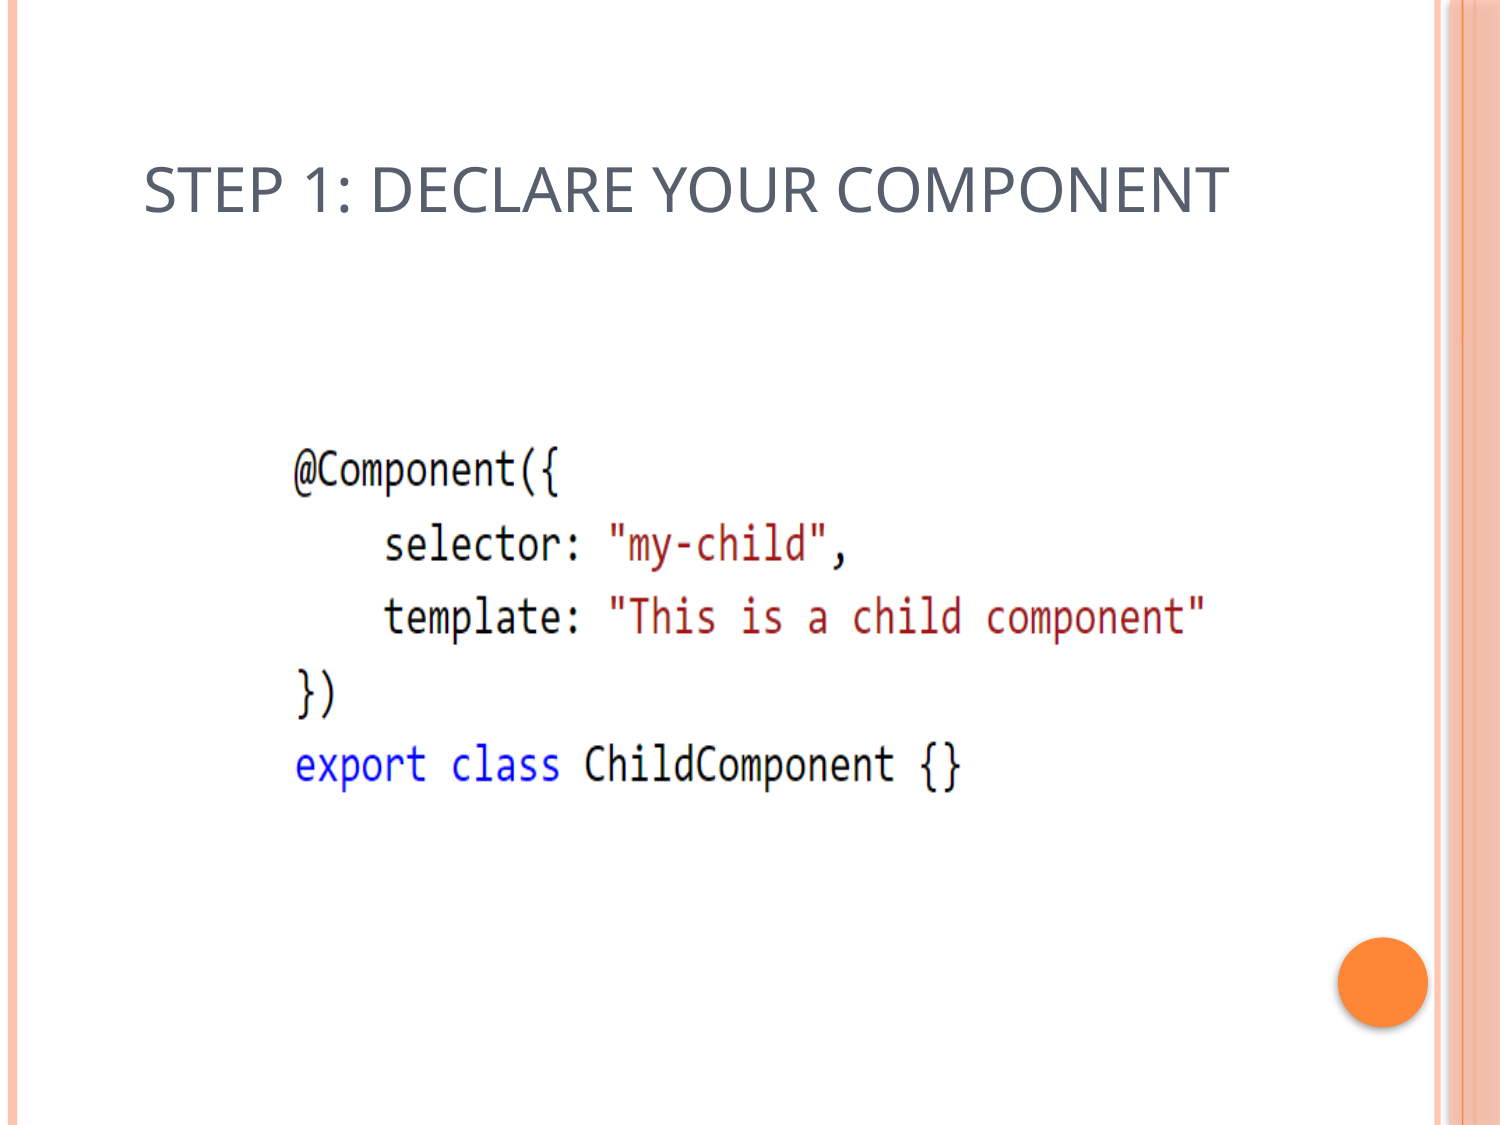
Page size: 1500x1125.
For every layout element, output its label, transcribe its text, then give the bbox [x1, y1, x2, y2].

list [284, 432, 1216, 817]
title Step 1: Declare your component [75, 45, 1300, 233]
